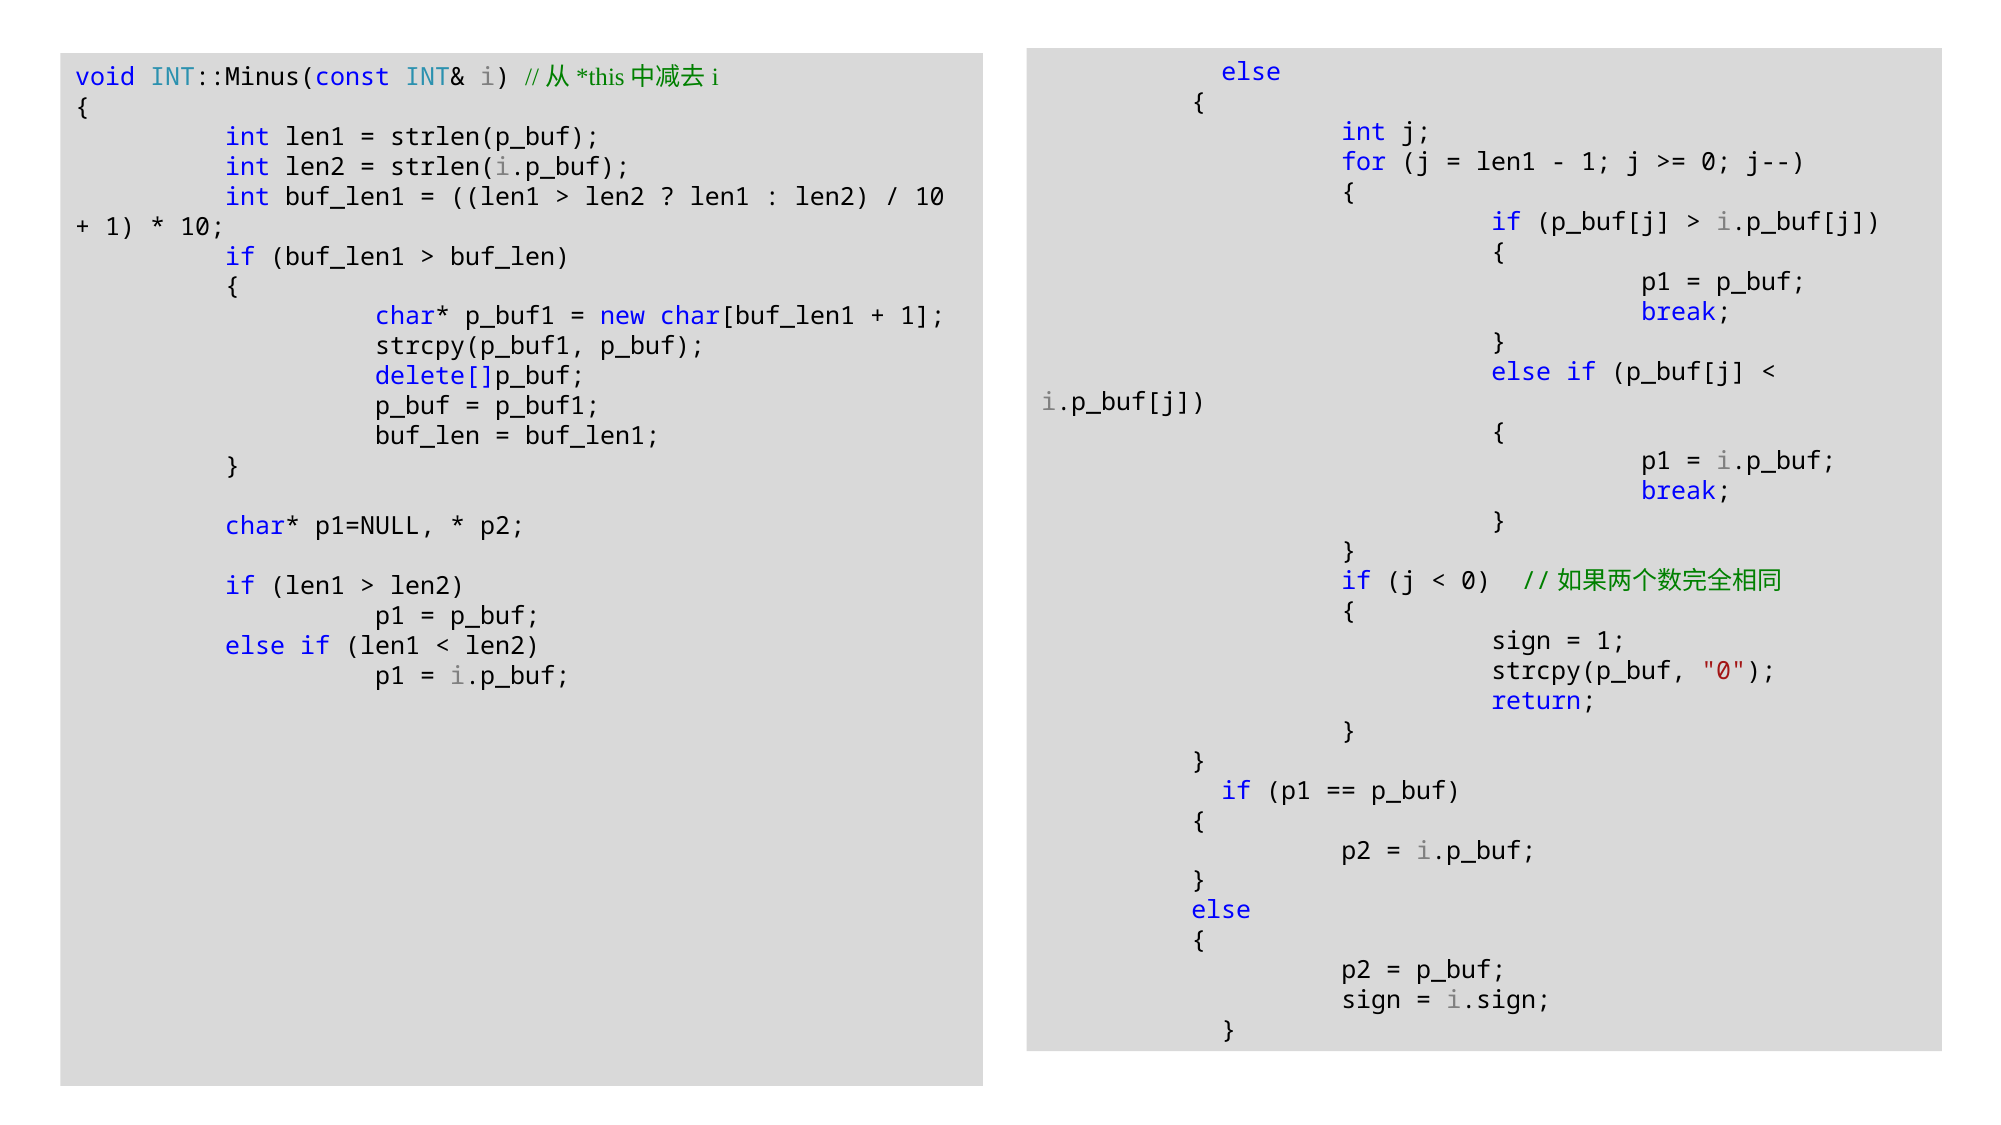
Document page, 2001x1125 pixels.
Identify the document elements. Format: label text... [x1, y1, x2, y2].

text_box else { int j; for (j = len1 - 1; j >= 0; j--) { if (p_buf[j] > i.p_buf[j]) { p1 = p_buf; break; } else if (p_buf[j] < i.p_buf[j]) { p1 = i.p_buf; break; } } if (j < 0) //如果两个数完全相同 { sign = 1; strcpy(p_buf, "0"); return; } } if (p1 == p_buf) { p2 = i.p_buf; } else { p2 = p_buf; sign = i.sign; } [1026, 48, 1942, 1052]
text_box void INT::Minus(const INT& i) //从*this中减去i { int len1 = strlen(p_buf); int len2 = strlen(i.p_buf); int buf_len1 = ((len1 > len2 ? len1 : len2) / 10 + 1) * 10; if (buf_len1 > buf_len) { char* p_buf1 = new char[buf_len1 + 1]; strcpy(p_buf1, p_buf); delete[]p_buf; p_buf = p_buf1; buf_len = buf_len1; } char* p1=NULL, * p2; if (len1 > len2) p1 = p_buf; else if (len1 < len2) p1 = i.p_buf; [60, 53, 983, 1086]
